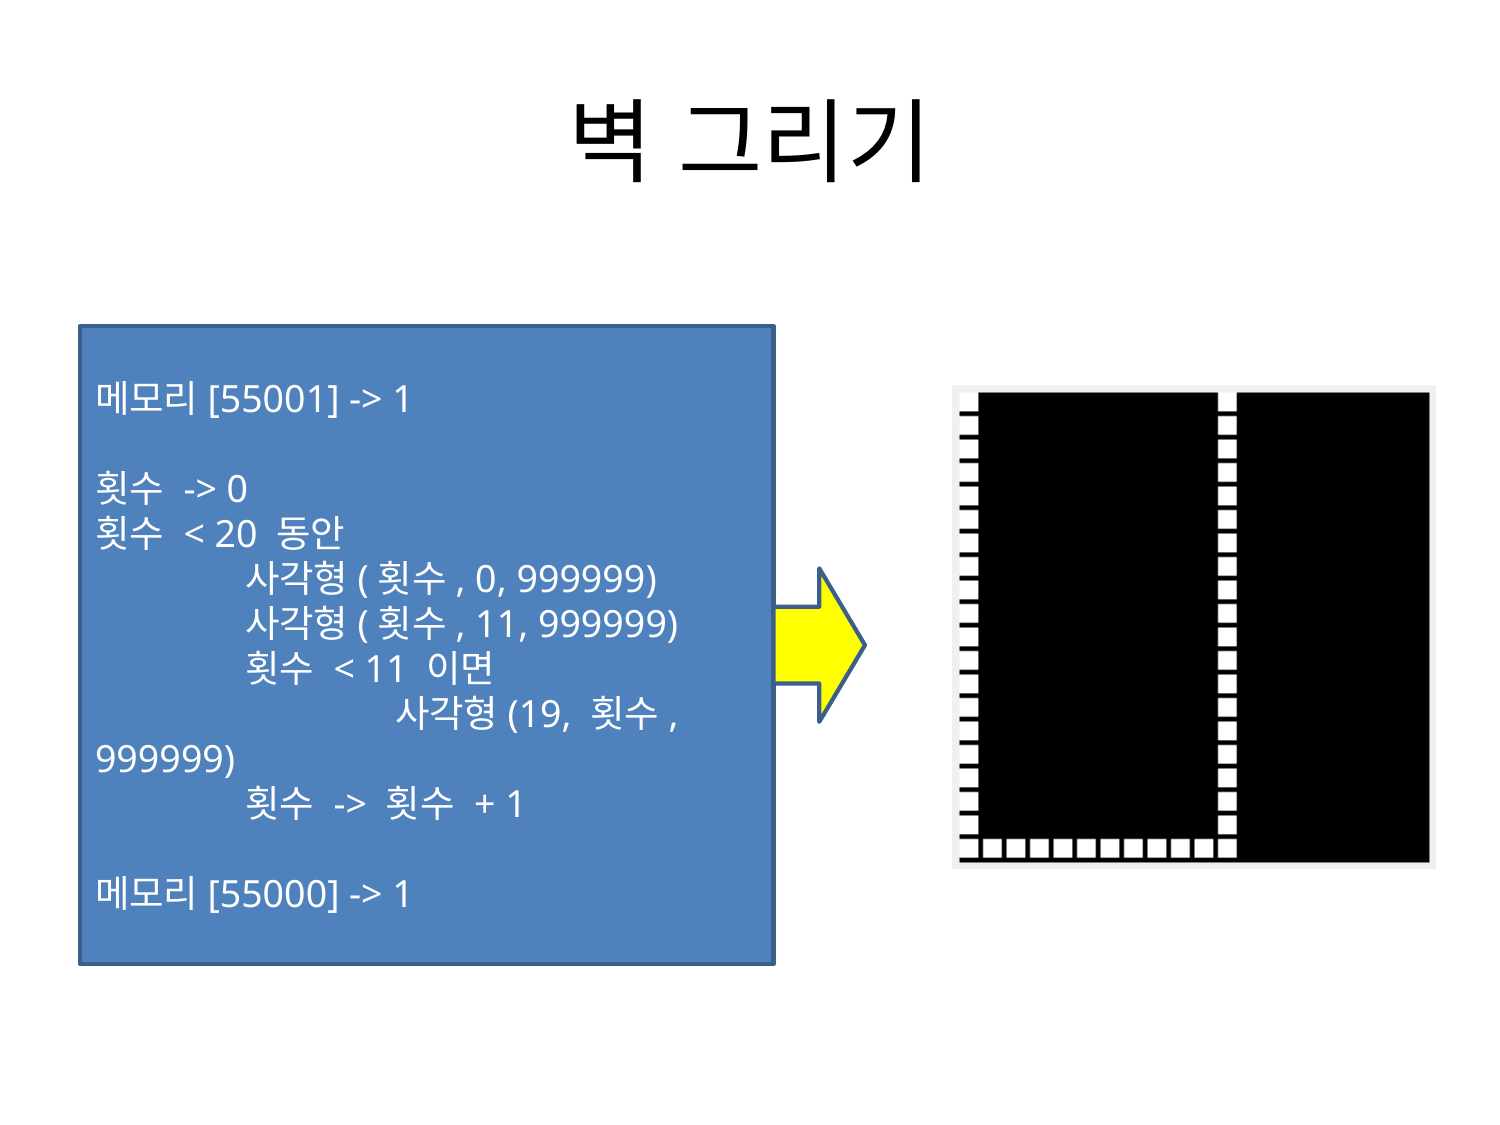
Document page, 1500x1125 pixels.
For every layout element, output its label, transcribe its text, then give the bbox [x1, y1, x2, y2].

text_box 메모리[55001] -> 1 횟수 -> 0 횟수 < 20 동안 사각형(횟수, 0, 999999) 사각형(횟수, 11, 999999) 횟수 < 11 이면 사각형(19, 횟수, 999999) 횟수 -> 횟수 + 1 메모리[55000] -> 1 [78, 324, 776, 966]
title 벽 그리기 [75, 45, 1425, 233]
text_box [771, 566, 867, 724]
picture [951, 385, 1436, 869]
